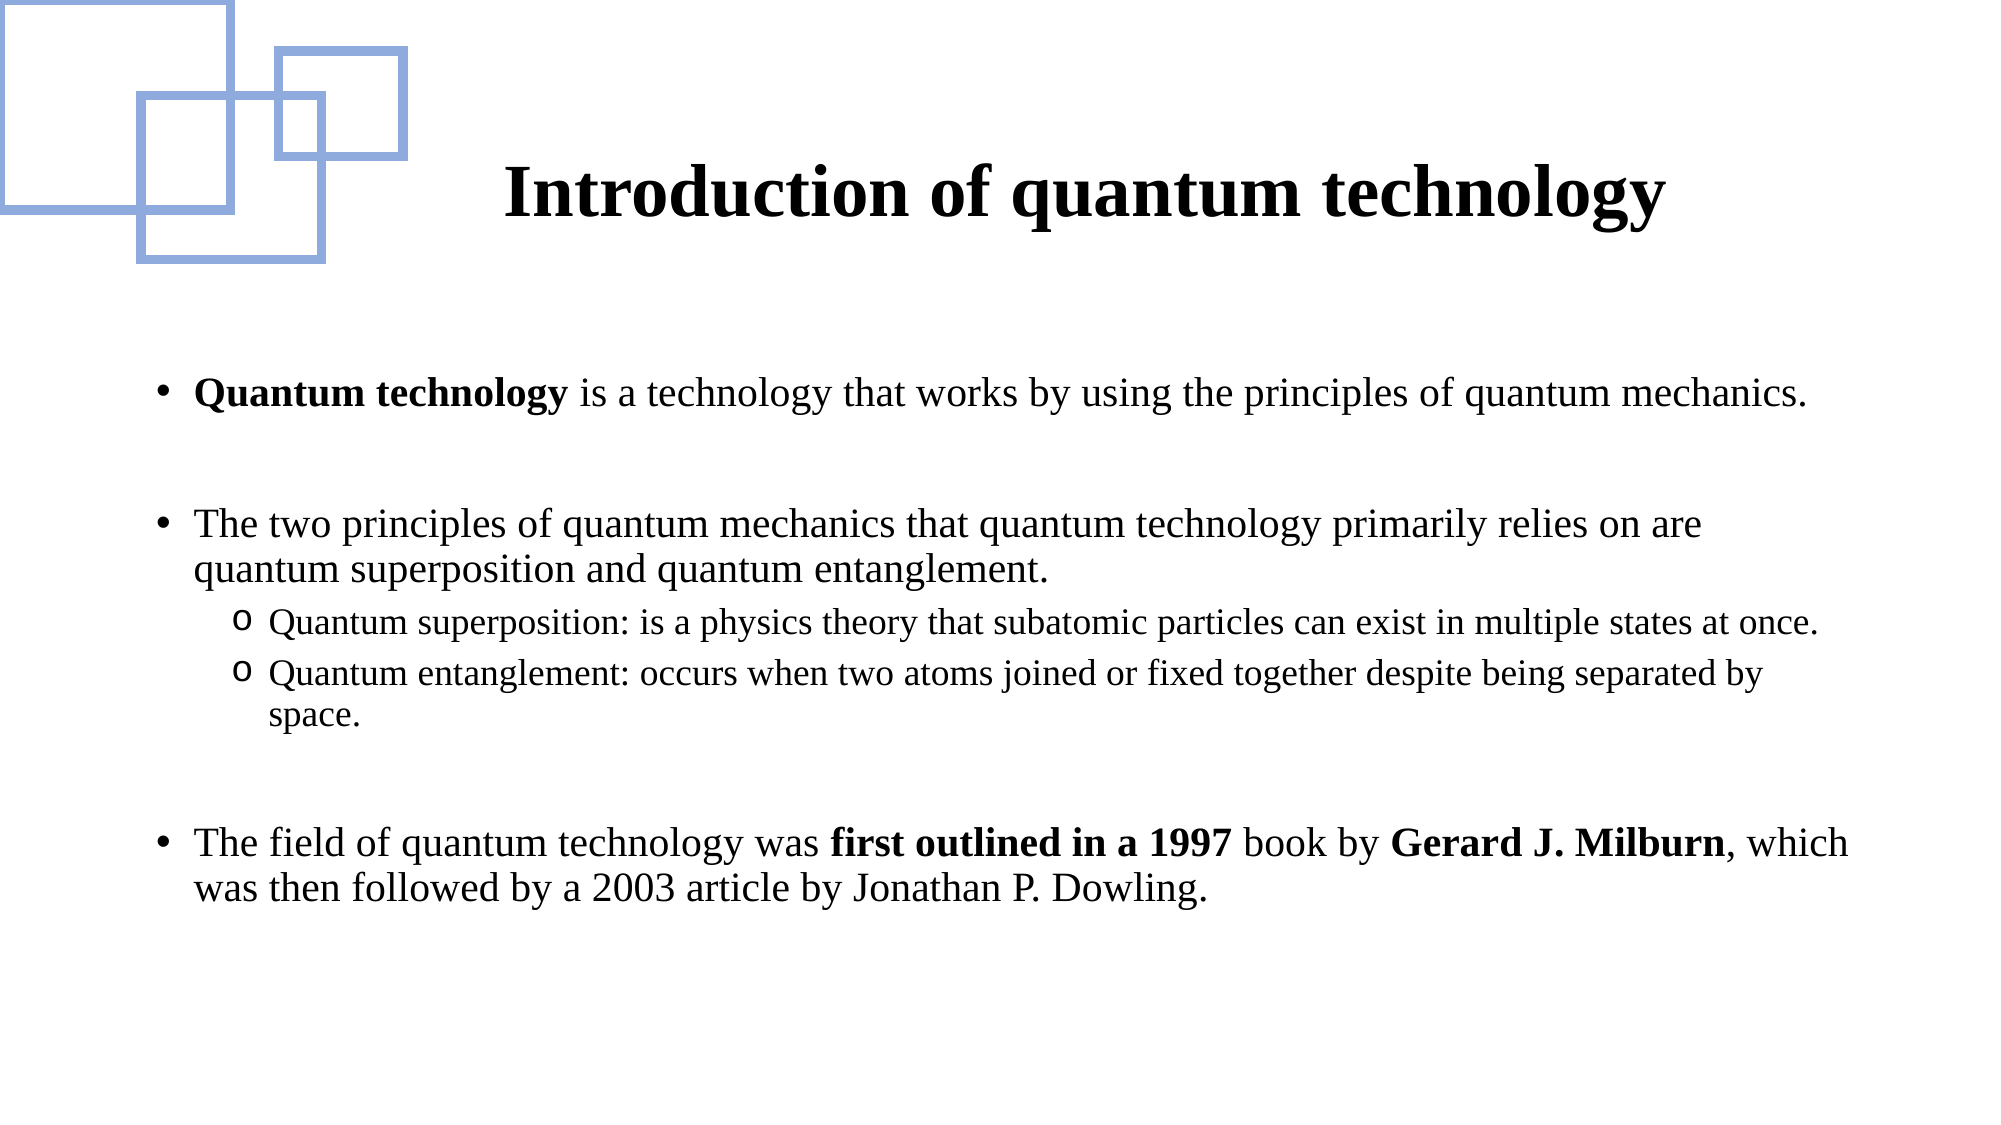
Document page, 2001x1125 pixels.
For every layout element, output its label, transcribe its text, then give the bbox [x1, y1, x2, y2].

list Quantum technology is a technology that works by using the principles of quantum mechanics. The two principles of quantum mechanics that quantum technology primarily relies on are quantum superposition and quantum entanglement. Quantum superposition: is a physics theory that subatomic particles can exist in multiple states at once. Quantum entanglement: occurs when two atoms joined or fixed together despite being separated by space. The field of quantum technology was first outlined in a 1997 book by Gerard J. Milburn, which was then followed by a 2003 article by Jonathan P. Dowling. [141, 362, 1867, 1022]
text_box [140, 94, 322, 261]
text_box [0, 0, 232, 211]
text_box [278, 50, 404, 158]
text_box Introduction of quantum technology [451, 134, 1720, 240]
